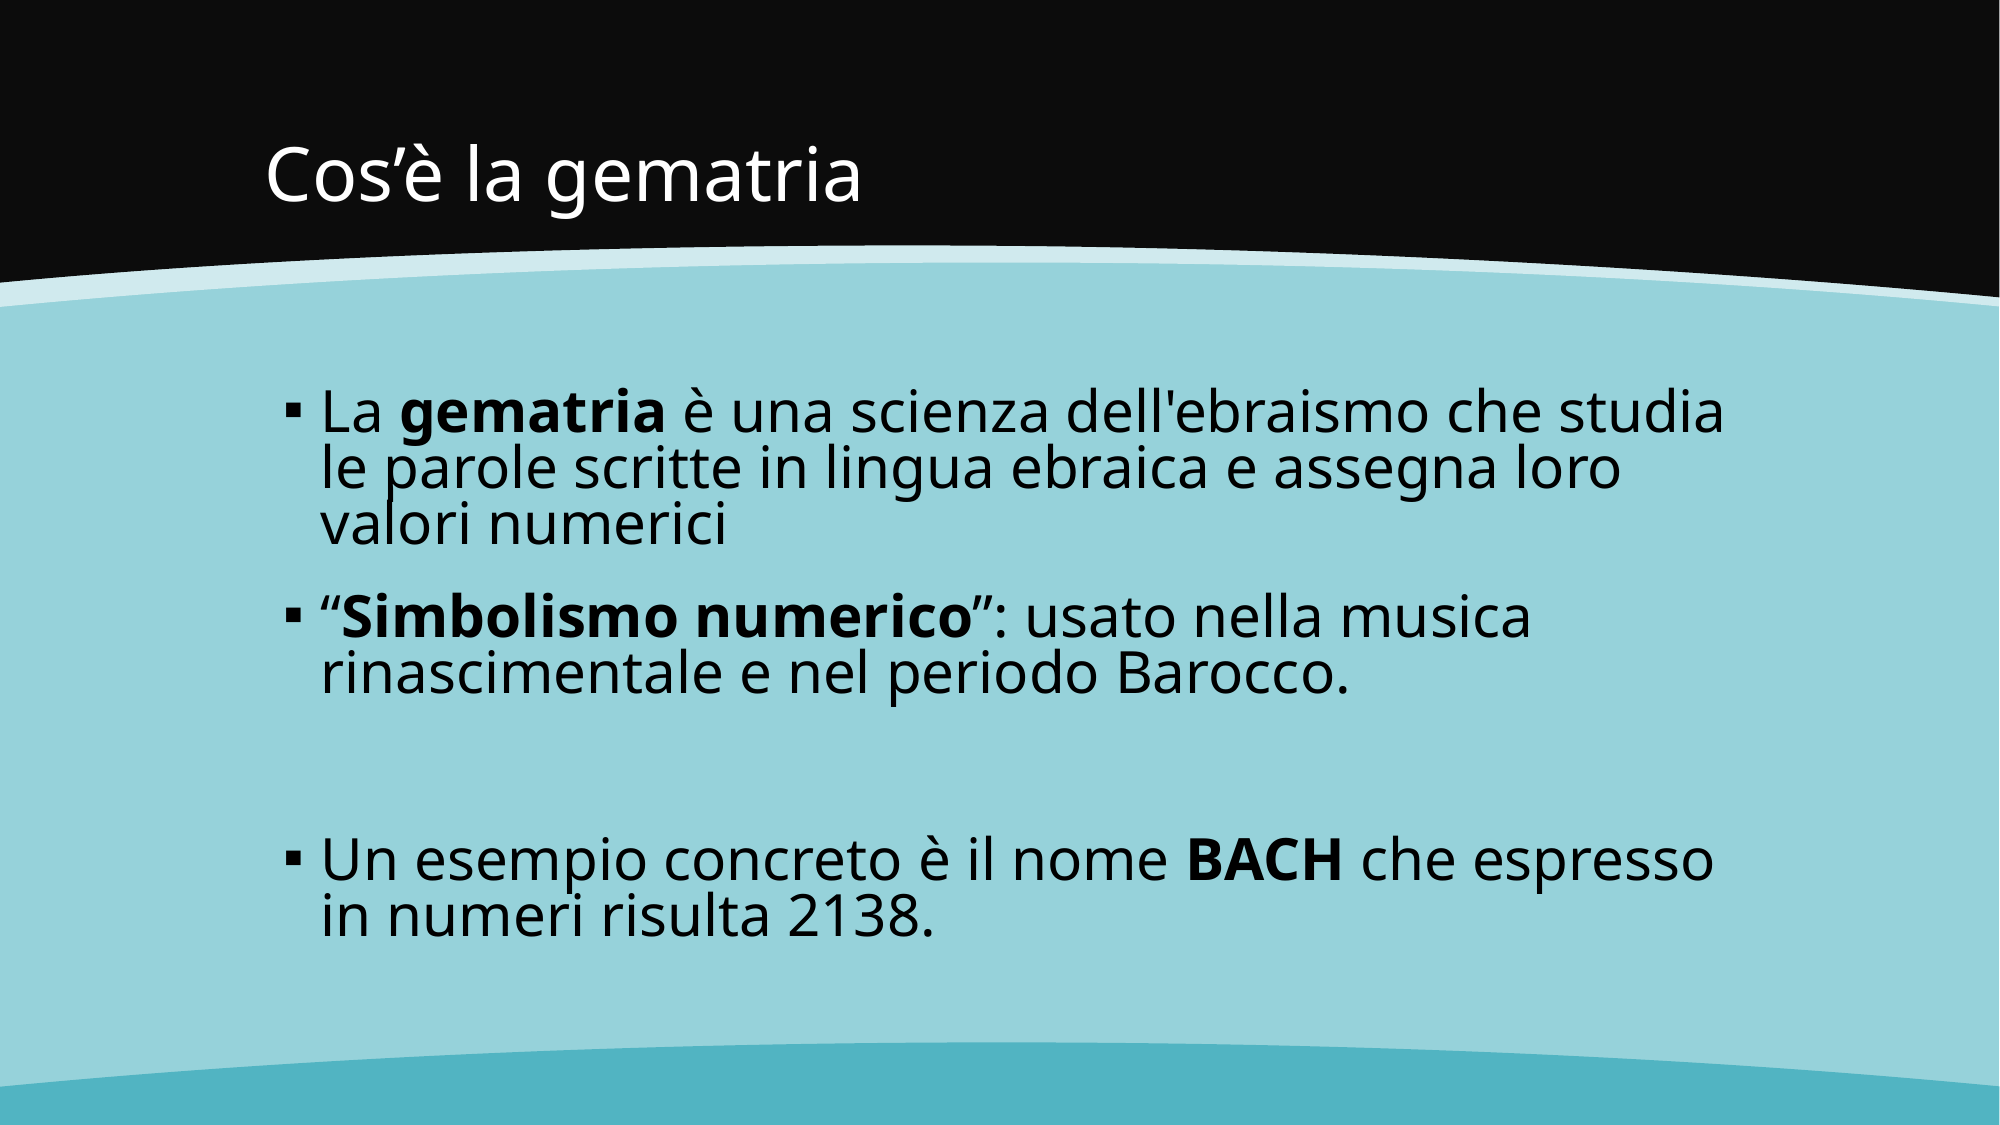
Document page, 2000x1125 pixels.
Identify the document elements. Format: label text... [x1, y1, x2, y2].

title Cos’è la gematria [249, 45, 1750, 225]
list La gematria è una scienza dell'ebraismo che studia le parole scritte in lingua ebraica e assegna loro valori numerici “Simbolismo numerico”: usato nella musica rinascimentale e nel periodo Barocco. Un esempio concreto è il nome BACH che espresso in numeri risulta 2138. [268, 379, 1769, 1080]
